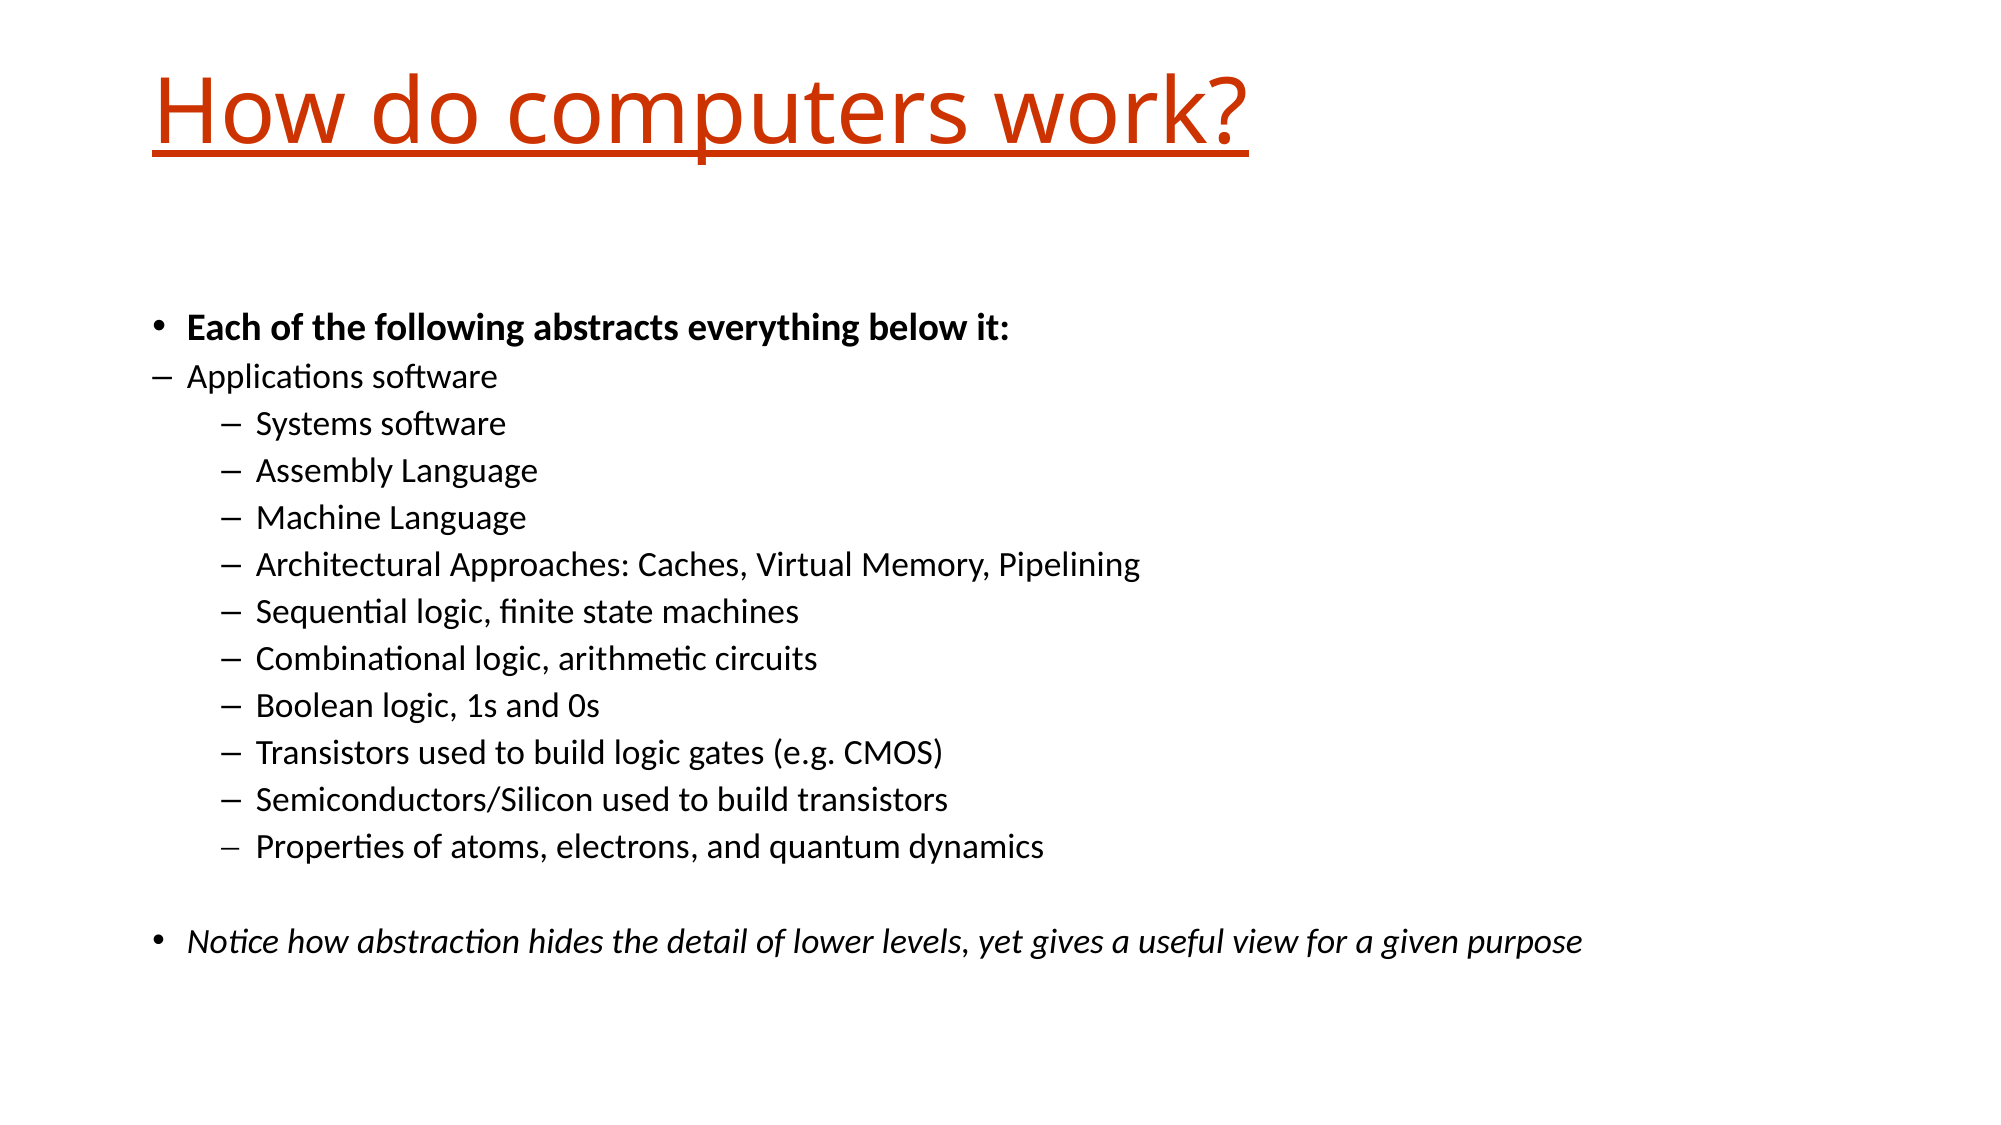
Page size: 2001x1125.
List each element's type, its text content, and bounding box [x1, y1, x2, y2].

title How do computers work? [137, 59, 1863, 278]
list Each of the following abstracts everything below it: Applications software Systems software Assembly Language Machine Language Architectural Approaches: Caches, Virtual Memory, Pipelining Sequential logic, finite state machines Combinational logic, arithmetic circuits Boolean logic, 1s and 0s Transistors used to build logic gates (e.g. CMOS) Semiconductors/Silicon used to build transistors Properties of atoms, electrons, and quantum dynamics Notice how abstraction hides the detail of lower levels, yet gives a useful view for a given purpose [137, 299, 1863, 1014]
